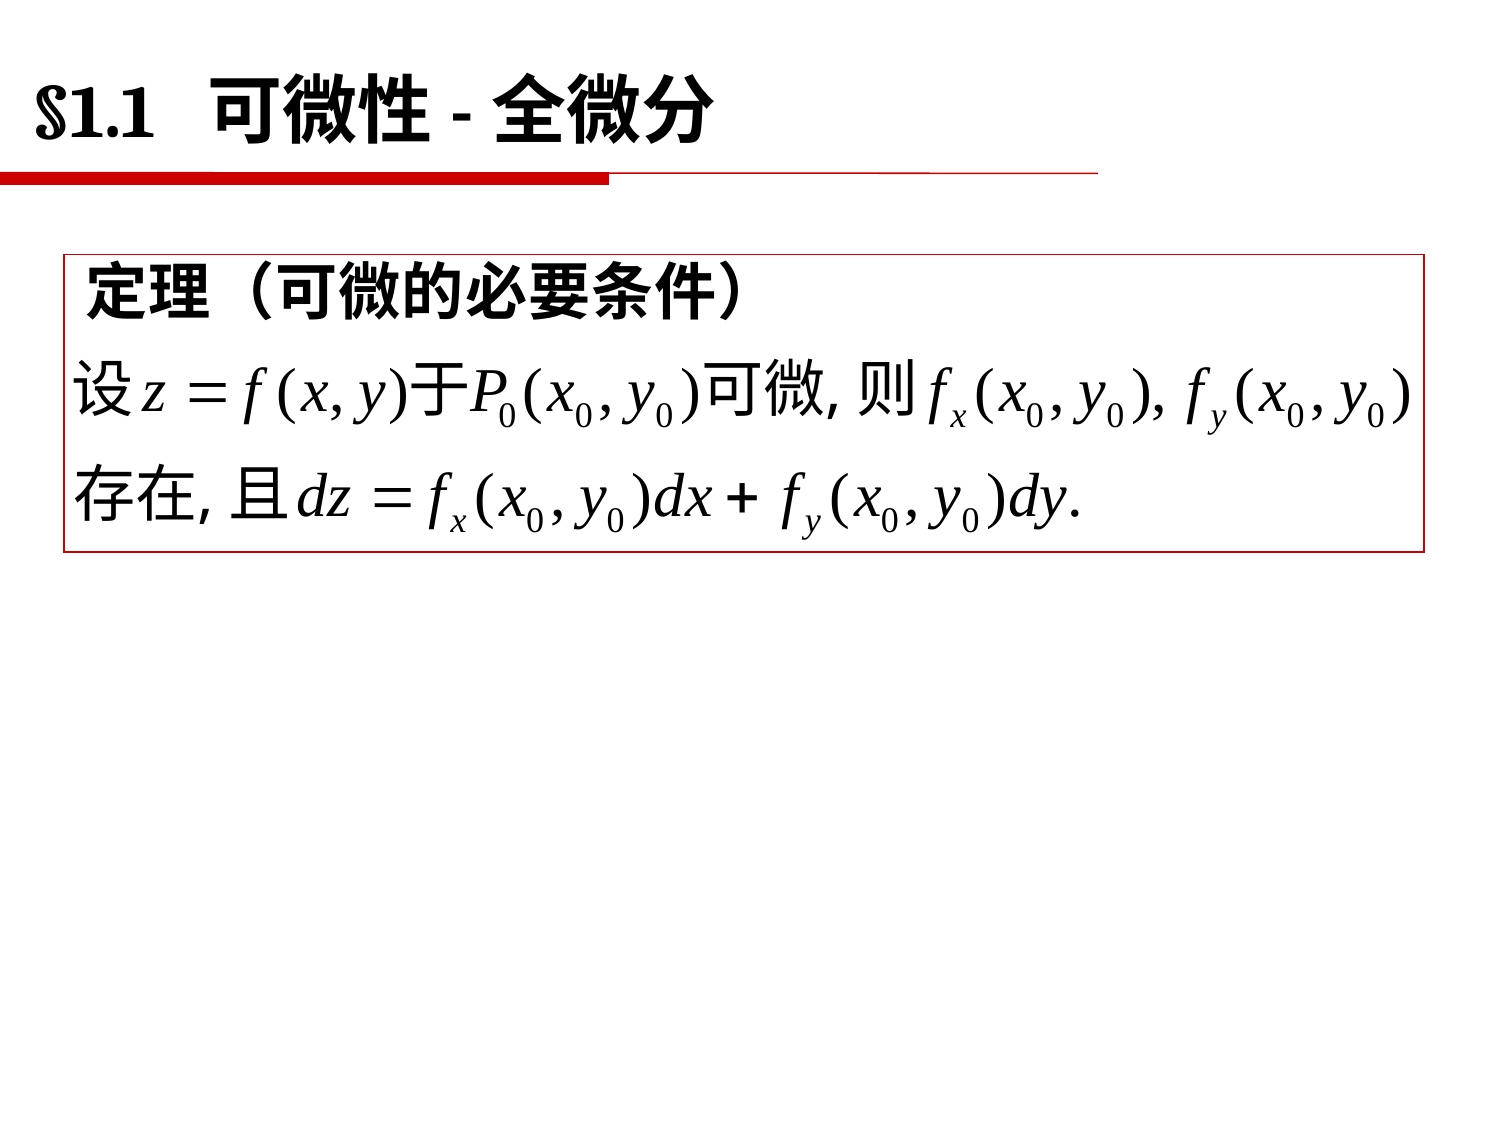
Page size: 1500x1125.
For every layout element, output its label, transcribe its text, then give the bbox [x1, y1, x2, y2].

text_box §1.1 可微性-全微分 [15, 19, 732, 160]
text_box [64, 255, 1424, 552]
